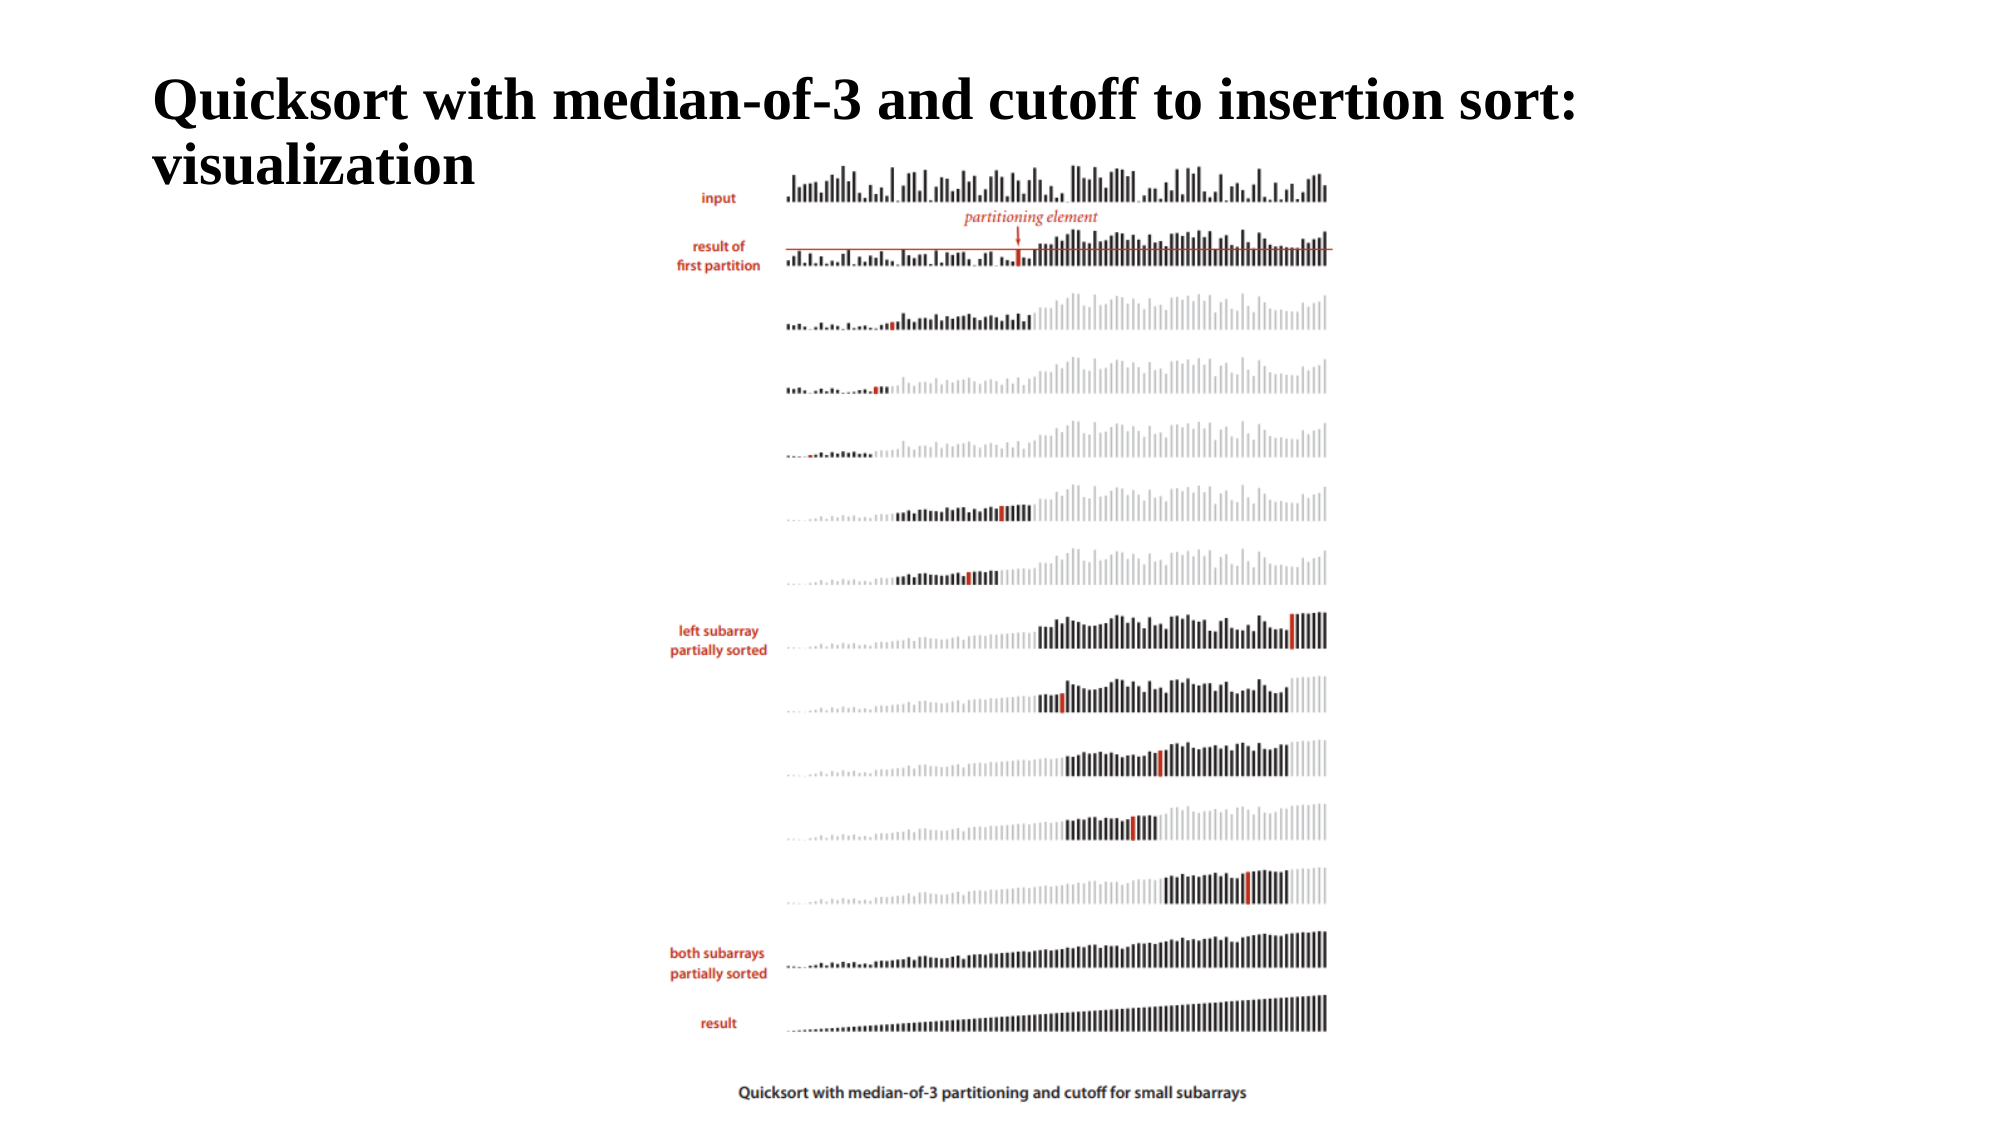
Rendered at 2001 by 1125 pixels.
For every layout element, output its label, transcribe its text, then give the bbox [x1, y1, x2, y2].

title Quicksort with median-of-3 and cutoff to insertion sort: visualization [137, 59, 1863, 278]
picture [642, 147, 1358, 1125]
